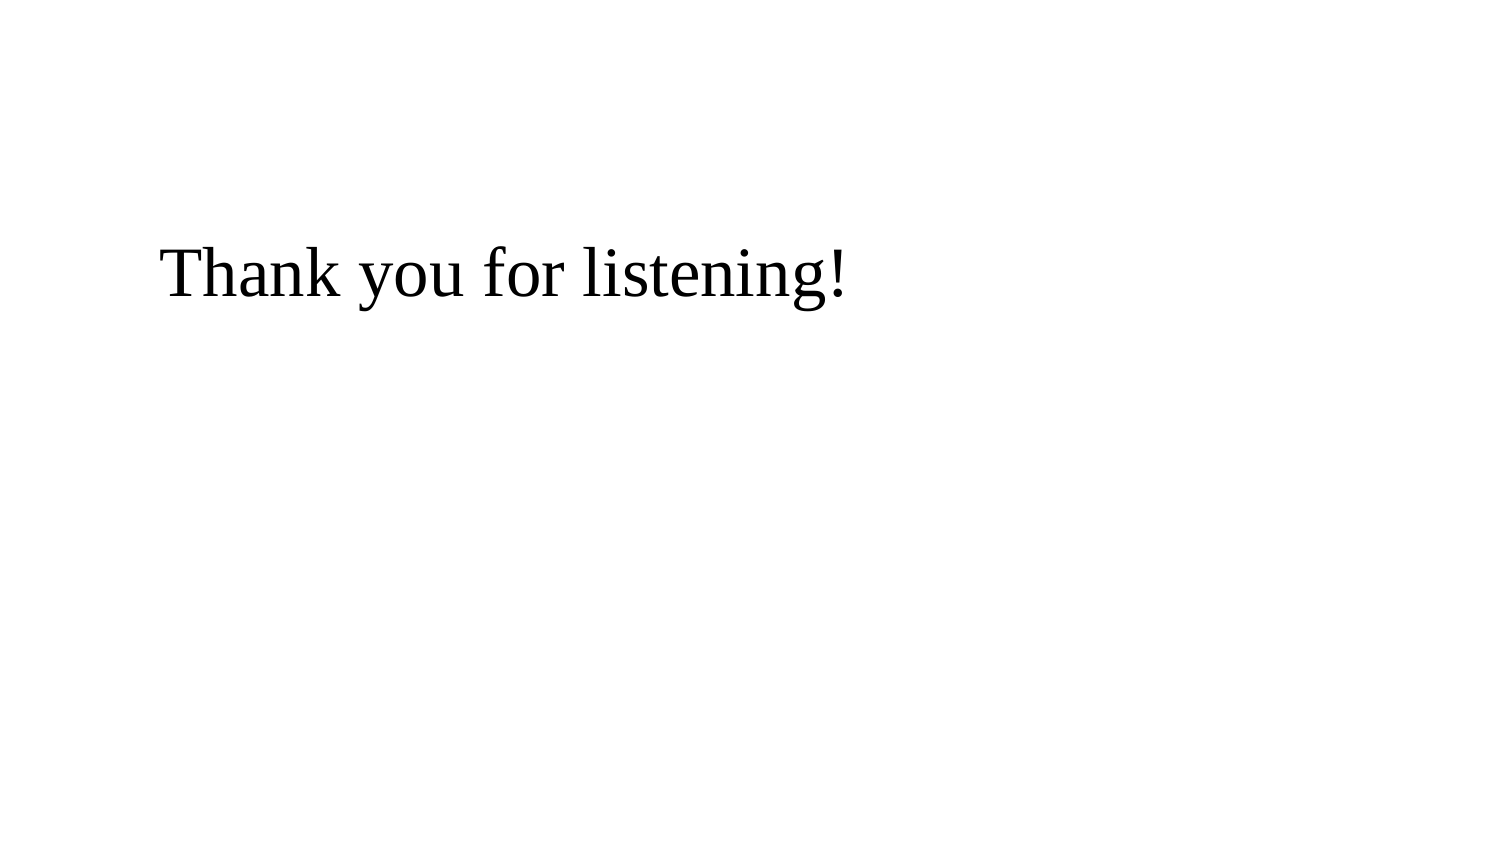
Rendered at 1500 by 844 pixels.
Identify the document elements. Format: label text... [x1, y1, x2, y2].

list Thank you for listening! [144, 197, 1376, 345]
